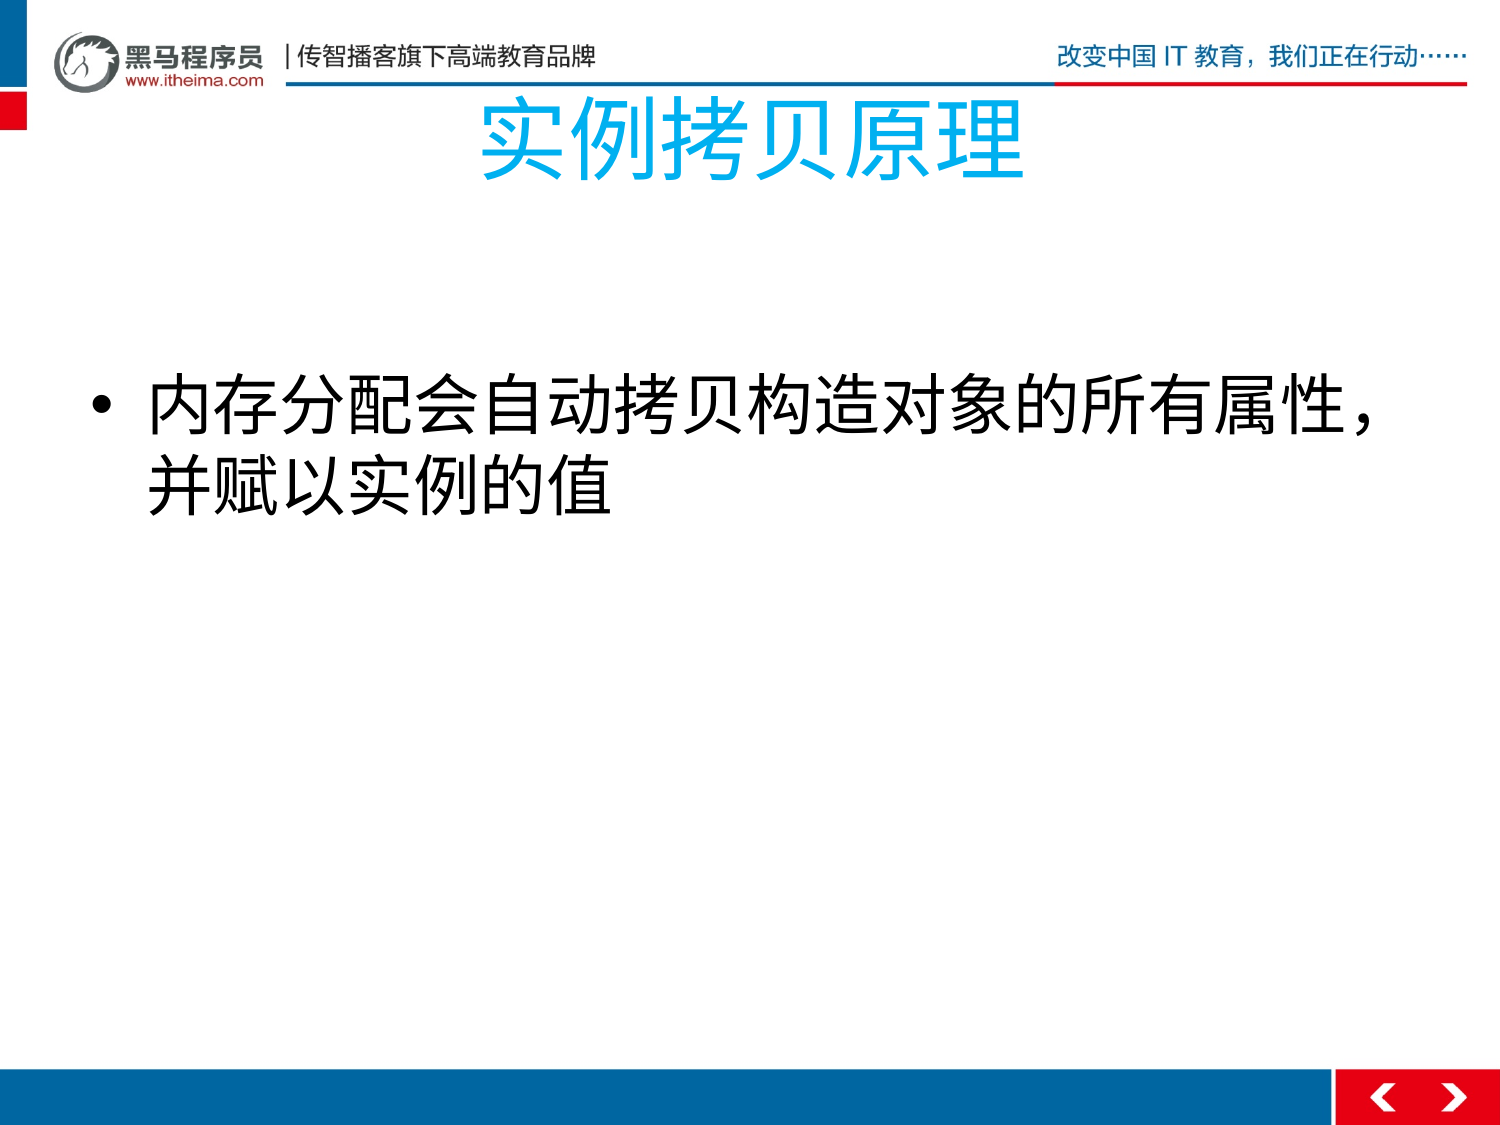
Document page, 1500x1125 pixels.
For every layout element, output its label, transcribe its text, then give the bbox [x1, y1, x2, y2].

picture [0, 0, 1500, 1125]
title 实例拷贝原理 [76, 42, 1427, 231]
list 内存分配会自动拷贝构造对象的所有属性，并赋以实例的值 [75, 262, 1425, 1005]
